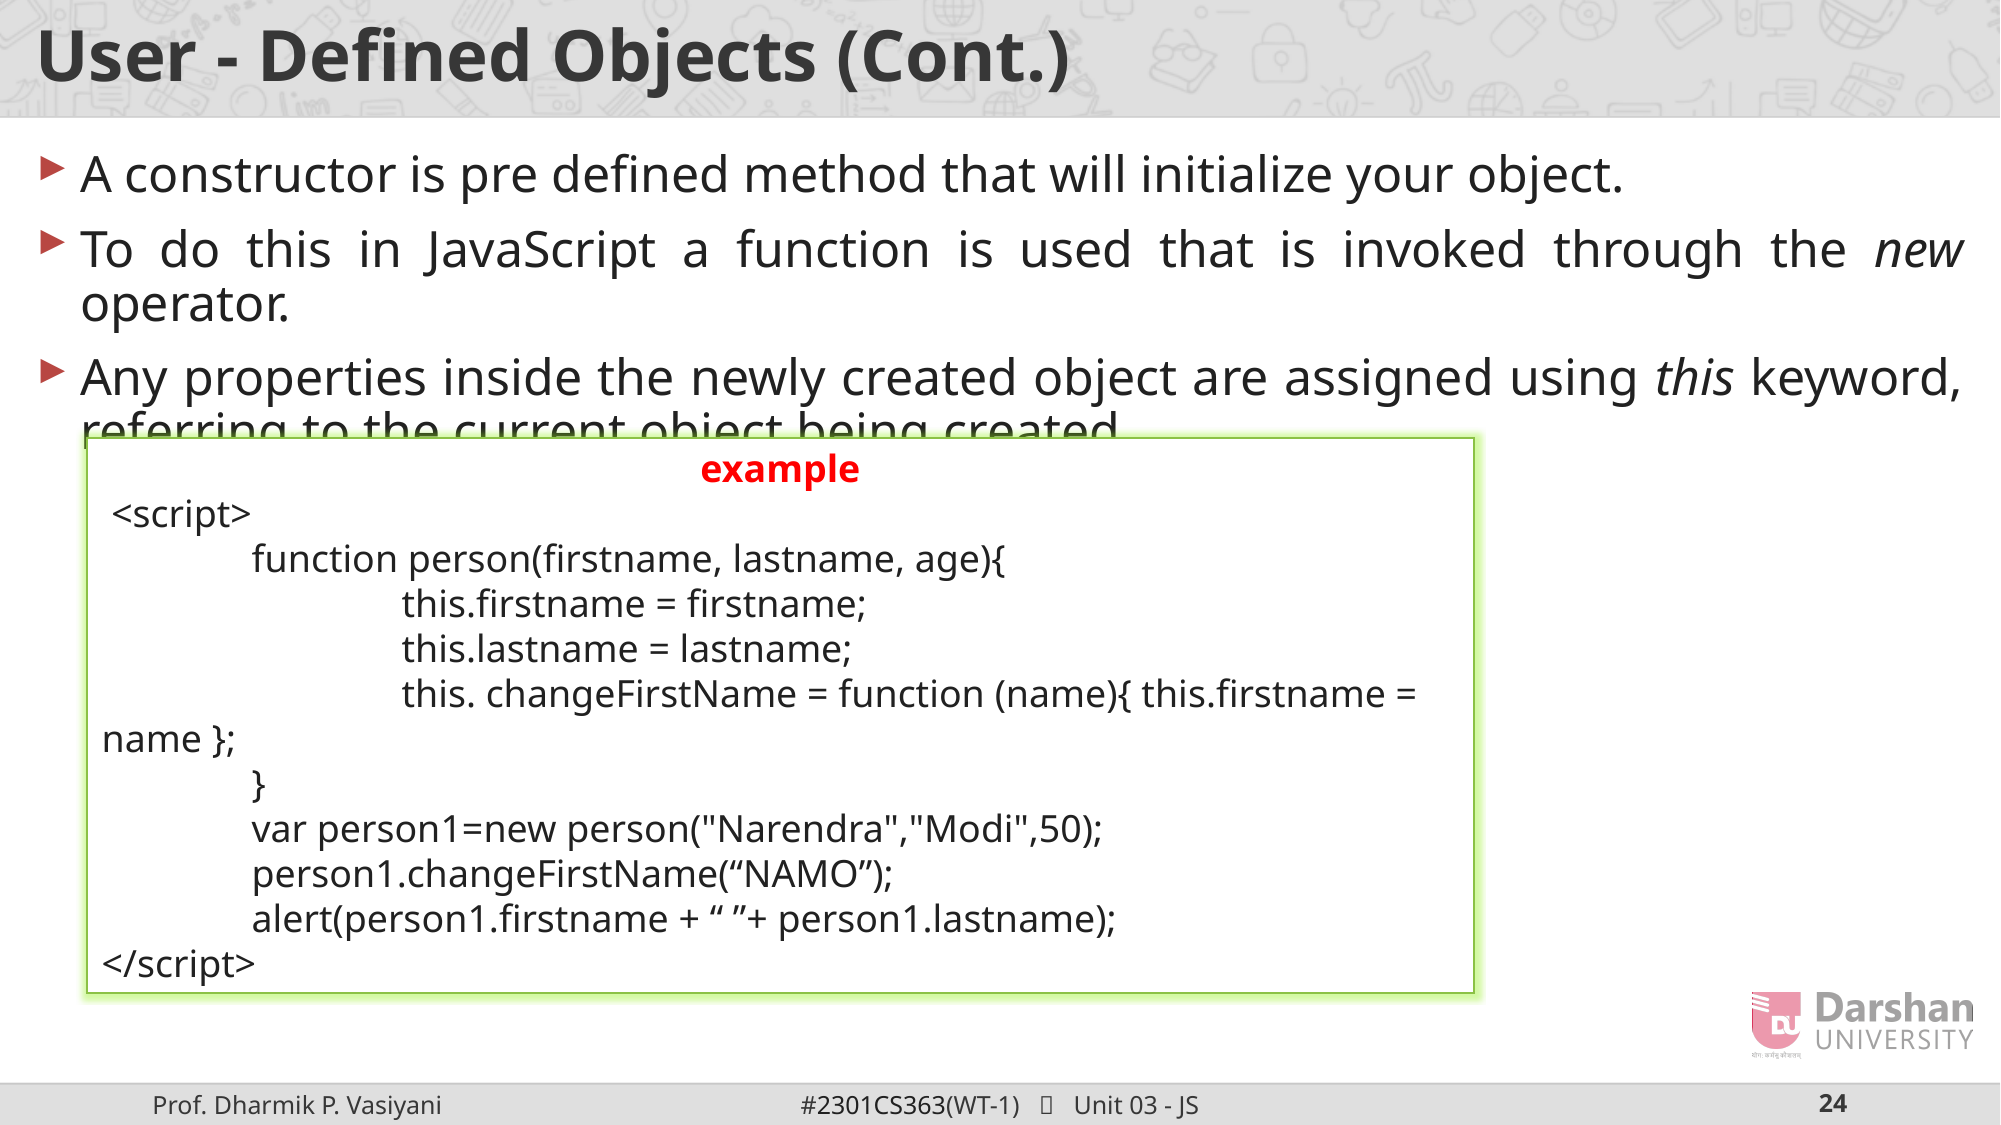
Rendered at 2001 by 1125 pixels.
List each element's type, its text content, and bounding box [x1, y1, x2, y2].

list A constructor is pre defined method that will initialize your object. To do this in JavaScript a function is used that is invoked through the new operator. Any properties inside the newly created object are assigned using this keyword, referring to the current object being created. [21, 141, 1979, 1059]
title User - Defined Objects (Cont.) [0, 0, 2000, 117]
text_box example <script> function person(firstname, lastname, age){ this.firstname = firstname; this.lastname = lastname; this. changeFirstName = function (name){ this.firstname = name }; } var person1=new person("Narendra","Modi",50); person1.changeFirstName(“NAMO”); alert(person1.firstname + “ ”+ person1.lastname); </script> [86, 437, 1475, 994]
